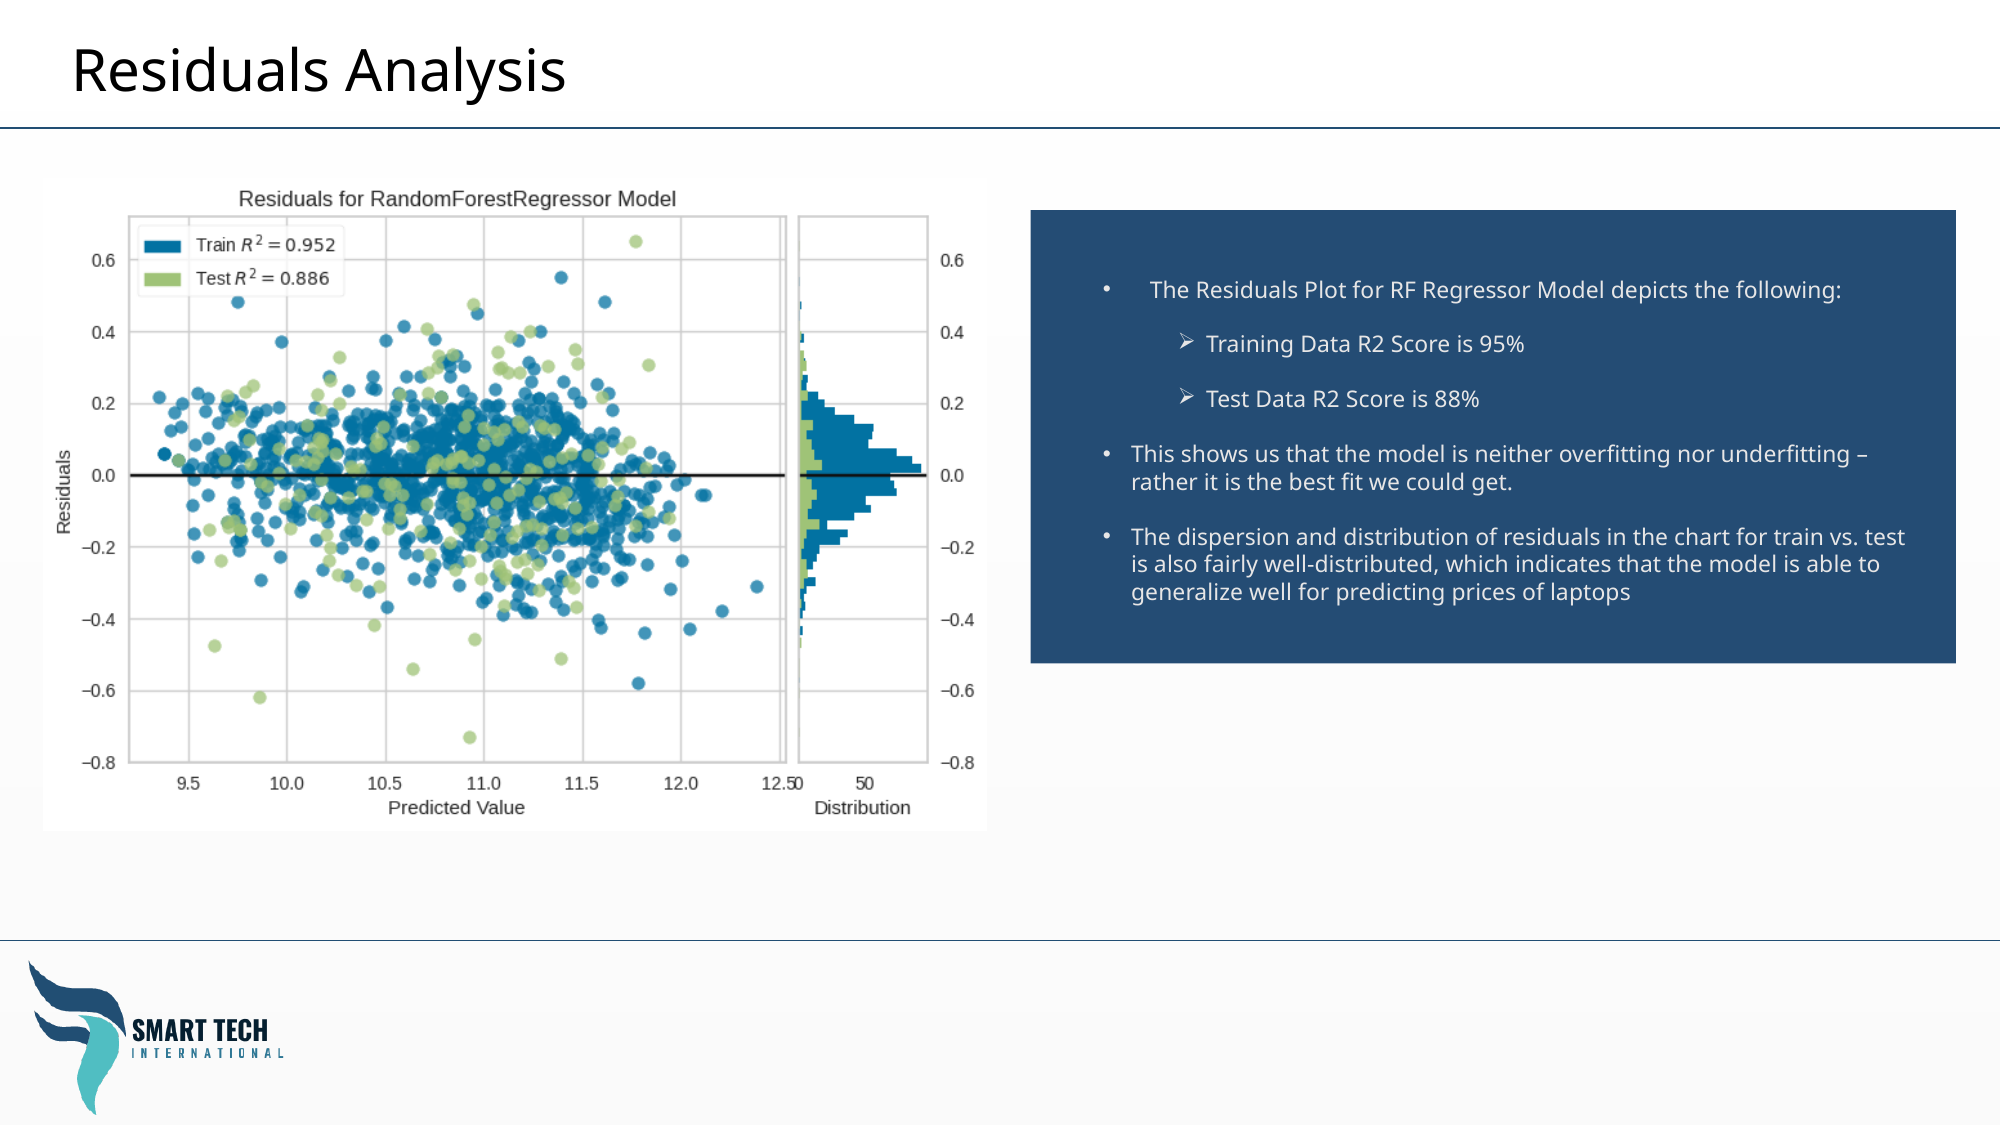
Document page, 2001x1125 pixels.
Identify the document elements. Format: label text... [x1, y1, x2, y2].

text_box [1030, 209, 1957, 664]
title Residuals Analysis [56, 30, 1942, 114]
text_box The Residuals Plot for RF Regressor Model depicts the following: Training Data R2 Score is 95% Test Data R2 Score is 88% This shows us that the model is neither overfitting nor underfitting – rather it is the best fit we could get. The dispersion and distribution of residuals in the chart for train vs. test is also fairly well-distributed, which indicates that the model is able to generalize well for predicting prices of laptops [1088, 267, 1922, 612]
picture [43, 178, 987, 831]
picture [19, 955, 285, 1116]
